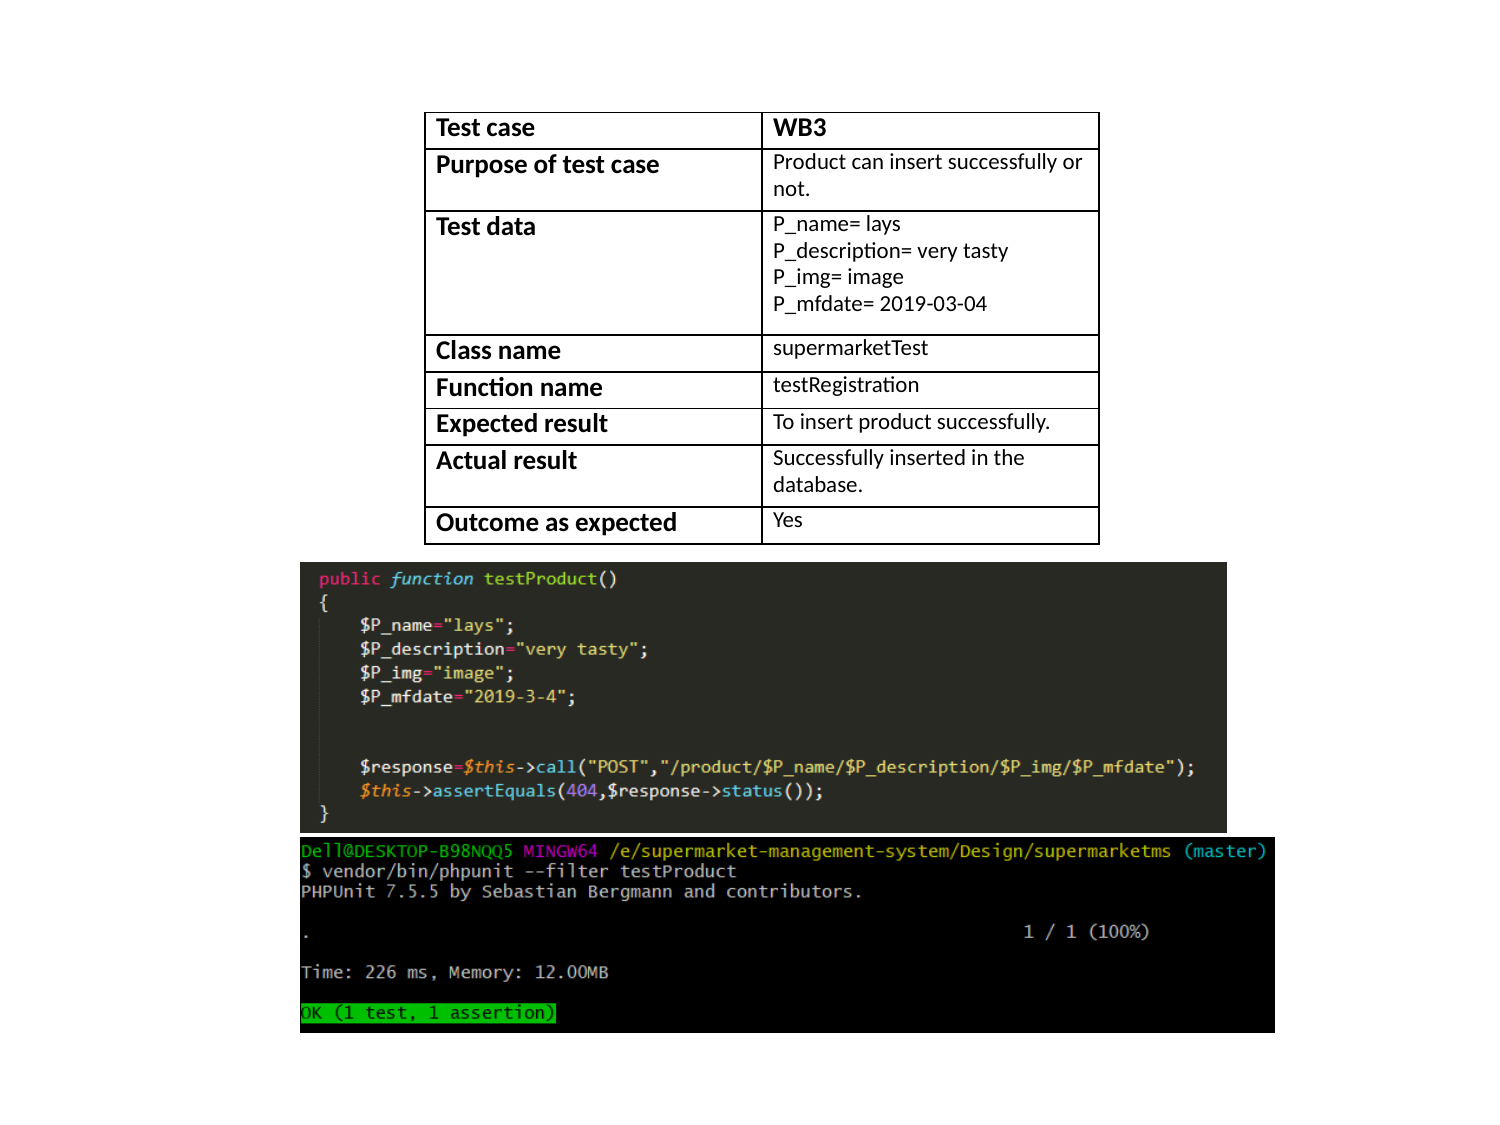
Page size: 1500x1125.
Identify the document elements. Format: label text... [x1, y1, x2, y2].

table_cell Class name [426, 336, 761, 371]
table_cell Purpose of test case [426, 150, 761, 210]
table_header WB3 [763, 113, 1098, 148]
table_cell Test data [426, 212, 761, 334]
table_cell Function name [426, 373, 761, 408]
table_cell Product can insert successfully or not. [763, 150, 1098, 210]
table_cell Outcome as expected [426, 508, 761, 543]
table_cell Expected result [426, 409, 761, 444]
table_cell supermarketTest [763, 336, 1098, 371]
table_cell Actual result [426, 446, 761, 506]
table_cell P_name= lays P_description= very tasty P_img= image P_mfdate= 2019-03-04 [763, 212, 1098, 334]
table_cell testRegistration [763, 373, 1098, 408]
picture [299, 562, 1227, 833]
picture [299, 837, 1276, 1033]
table_cell Successfully inserted in the database. [763, 446, 1098, 506]
table_cell Yes [763, 508, 1098, 543]
table_cell To insert product successfully. [763, 409, 1098, 444]
table_header Test case [426, 113, 761, 148]
